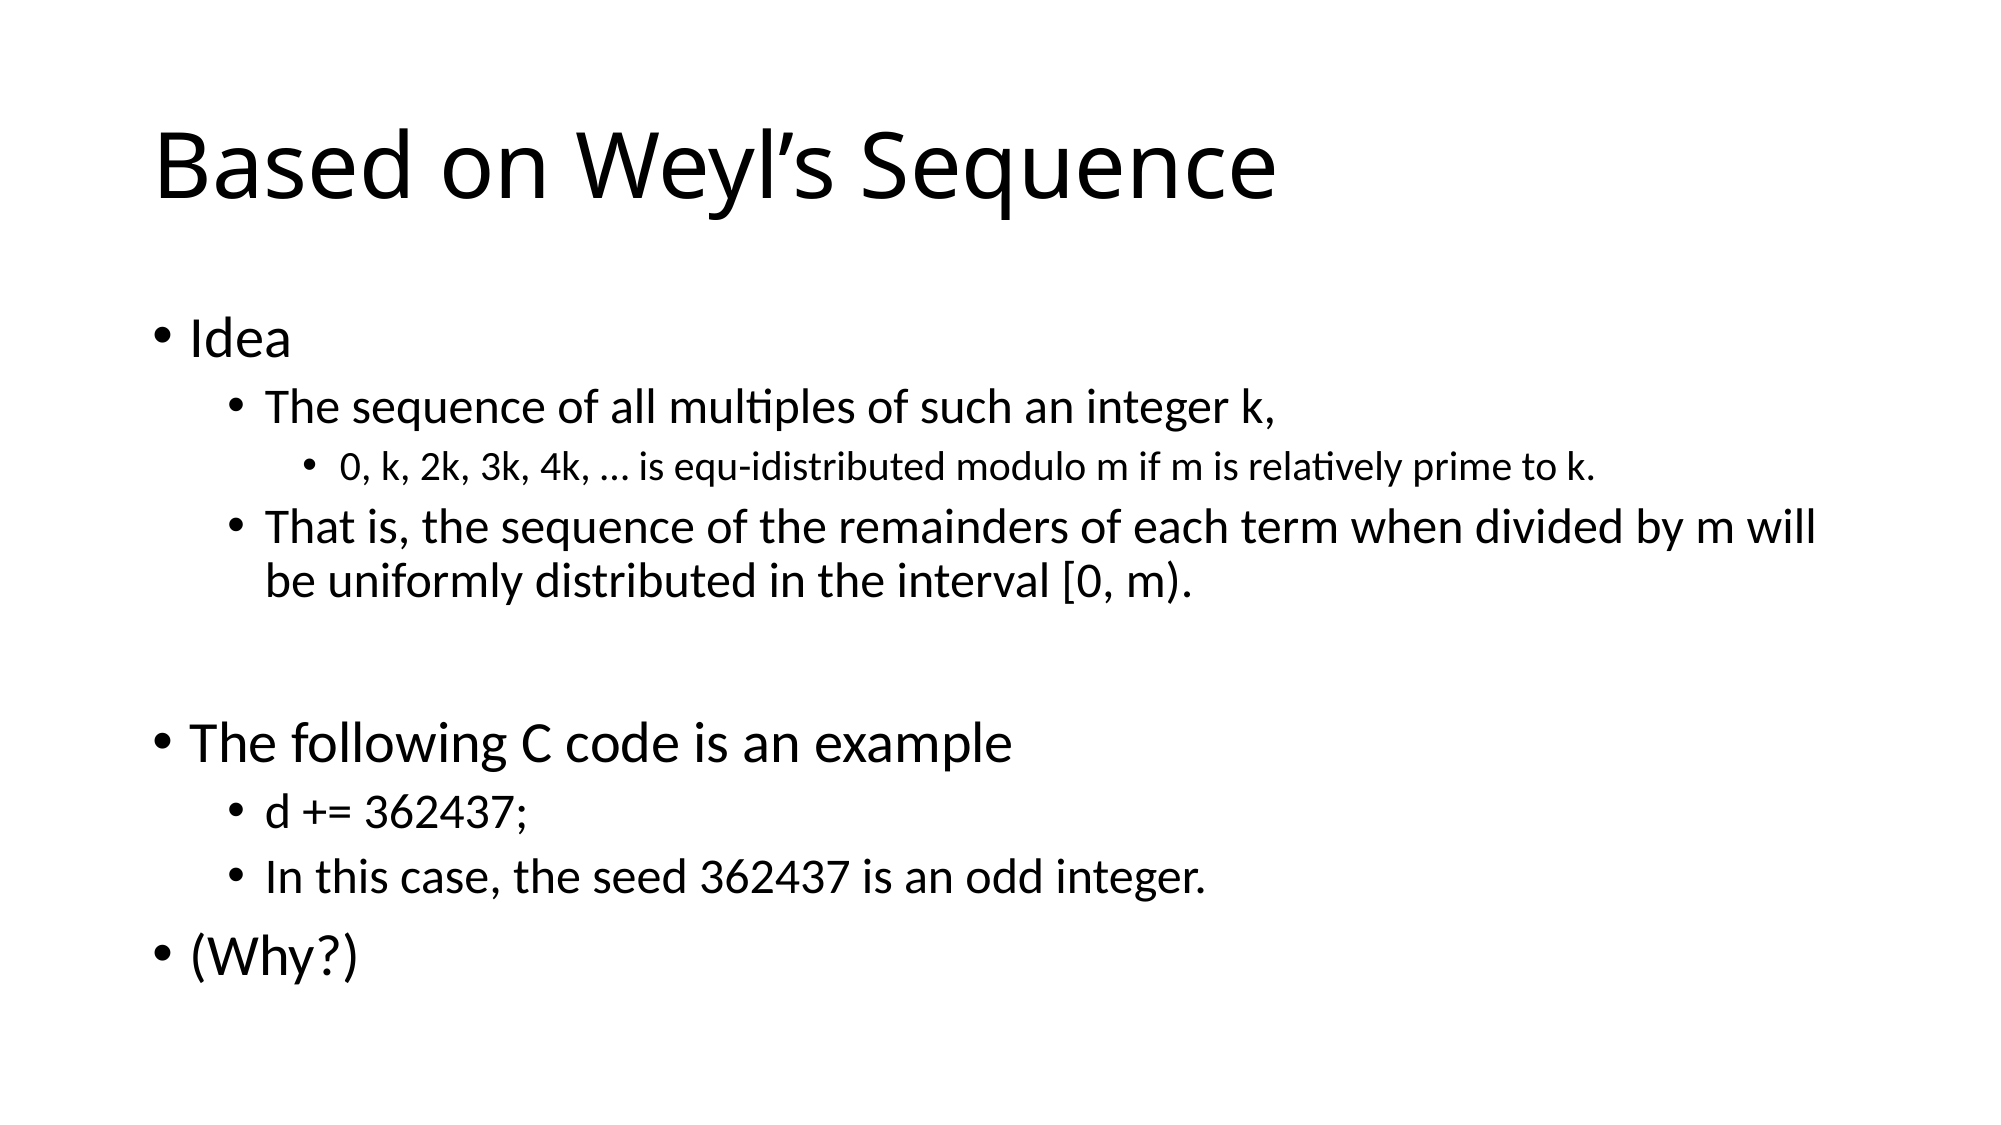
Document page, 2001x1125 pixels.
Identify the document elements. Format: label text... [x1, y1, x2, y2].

title Based on Weyl’s Sequence [137, 59, 1863, 278]
list Idea The sequence of all multiples of such an integer k, 0, k, 2k, 3k, 4k, … is equ-idistributed modulo m if m is relatively prime to k. That is, the sequence of the remainders of each term when divided by m will be uniformly distributed in the interval [0, m). The following C code is an example d += 362437; In this case, the seed 362437 is an odd integer. (Why?) [137, 299, 1863, 1014]
